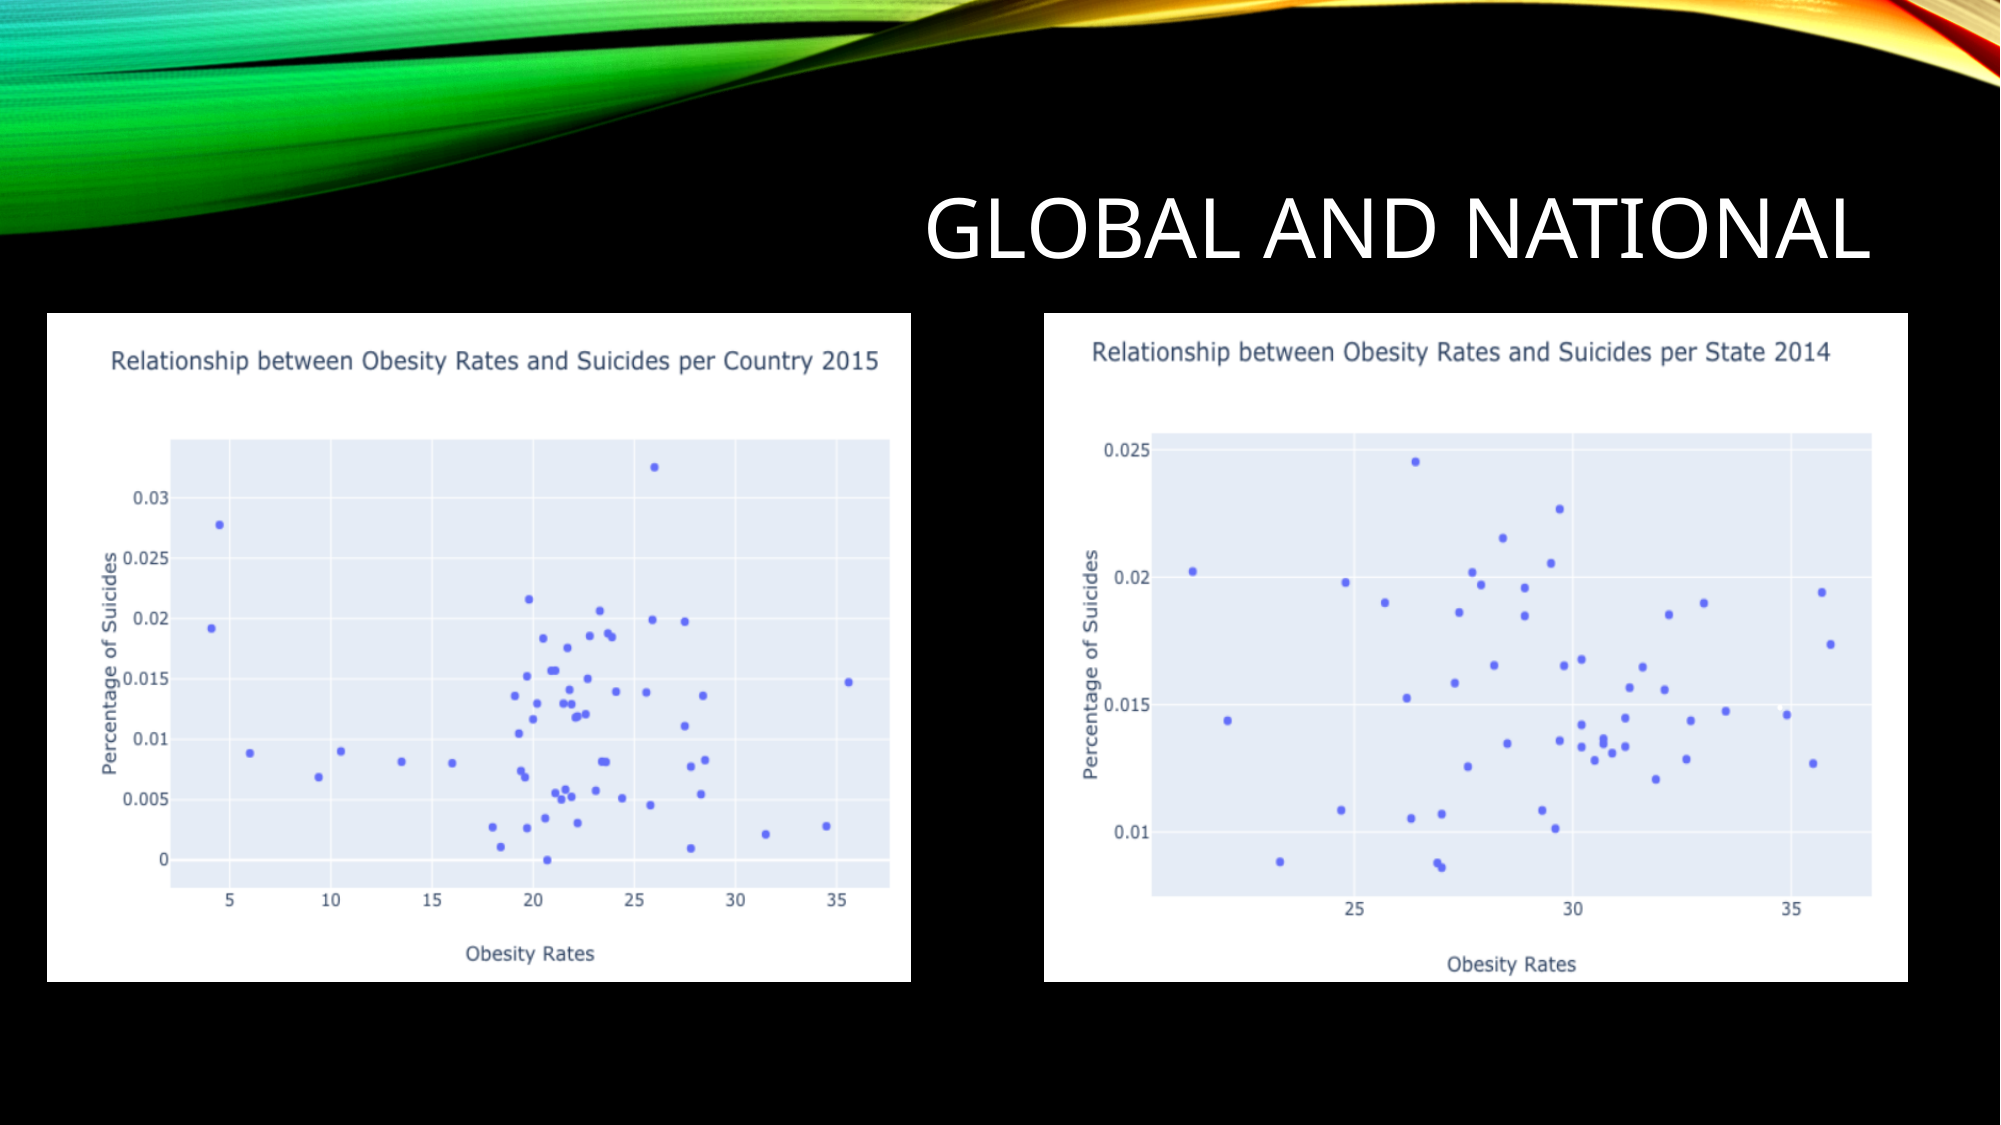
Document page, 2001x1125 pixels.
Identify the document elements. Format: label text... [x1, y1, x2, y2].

picture [0, 0, 2000, 237]
title Global and national [474, 125, 1888, 338]
picture [47, 313, 911, 983]
picture [1043, 313, 1908, 983]
